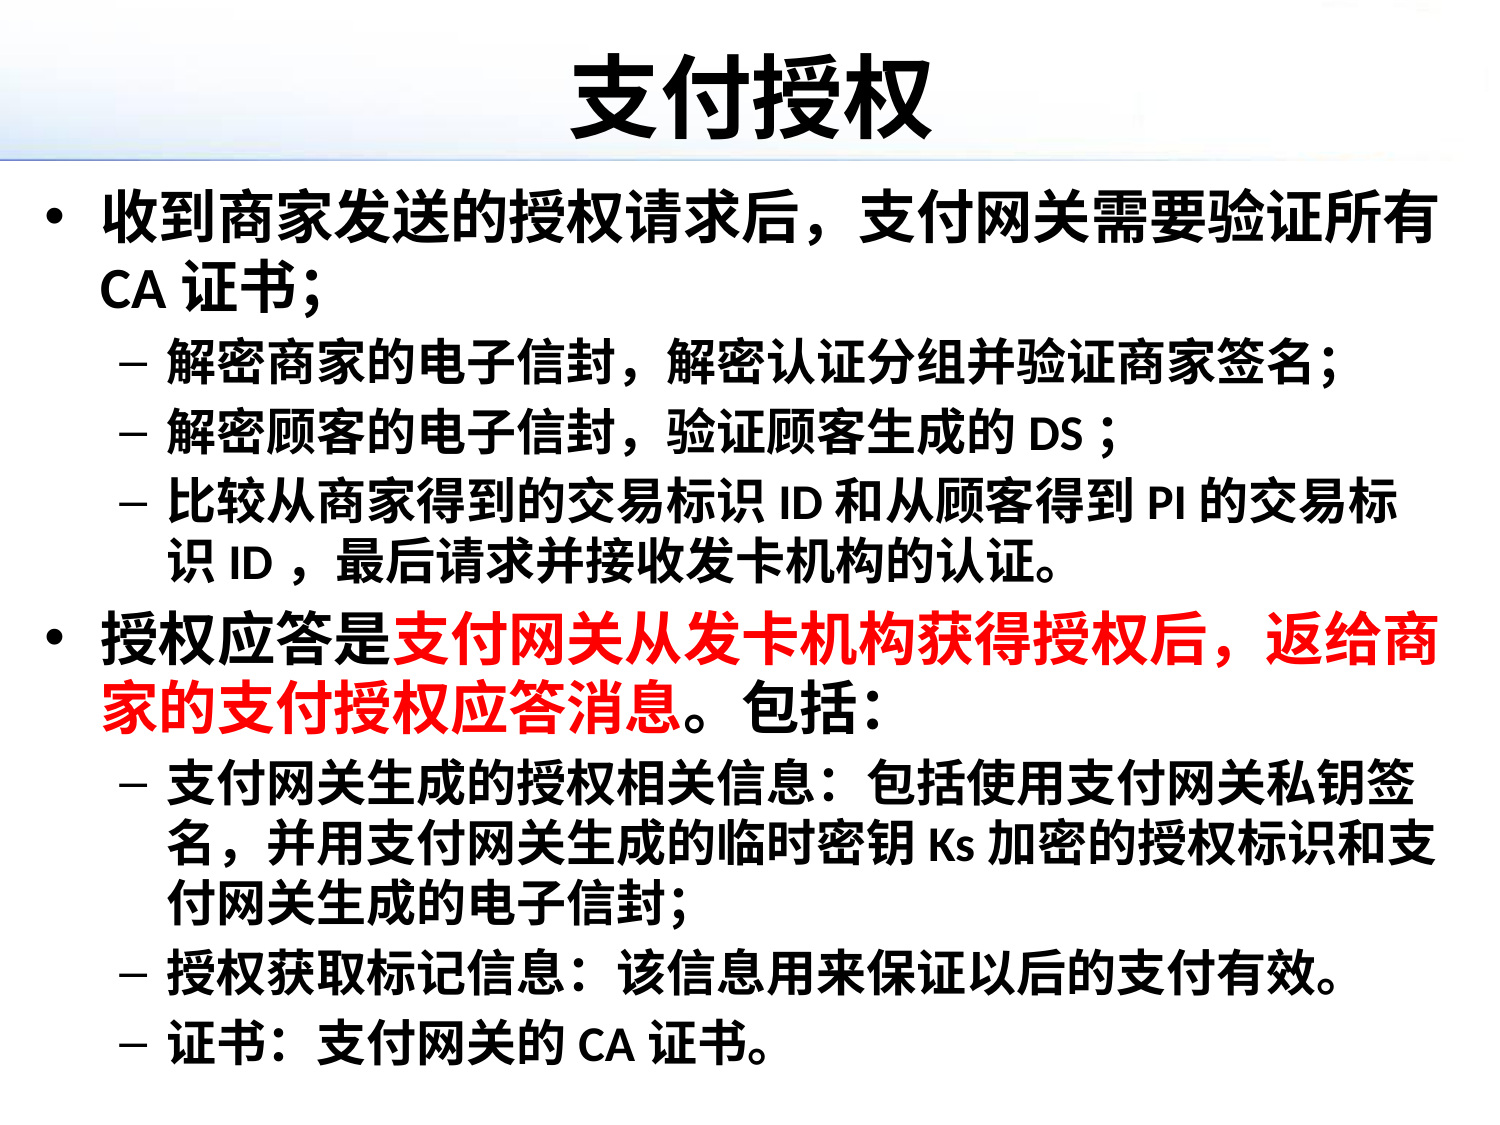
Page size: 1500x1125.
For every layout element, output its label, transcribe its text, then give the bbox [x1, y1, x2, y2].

picture [0, 0, 1500, 161]
list 收到商家发送的授权请求后，支付网关需要验证所有CA证书； 解密商家的电子信封，解密认证分组并验证商家签名； 解密顾客的电子信封，验证顾客生成的DS； 比较从商家得到的交易标识ID和从顾客得到PI的交易标识ID，最后请求并接收发卡机构的认证。 授权应答是支付网关从发卡机构获得授权后，返给商家的支付授权应答消息。包括： 支付网关生成的授权相关信息：包括使用支付网关私钥签名，并用支付网关生成的临时密钥Ks加密的授权标识和支付网关生成的电子信封； 授权获取标记信息：该信息用来保证以后的支付有效。 证书：支付网关的CA证书。 [29, 172, 1459, 1094]
title 支付授权 [76, 42, 1427, 147]
